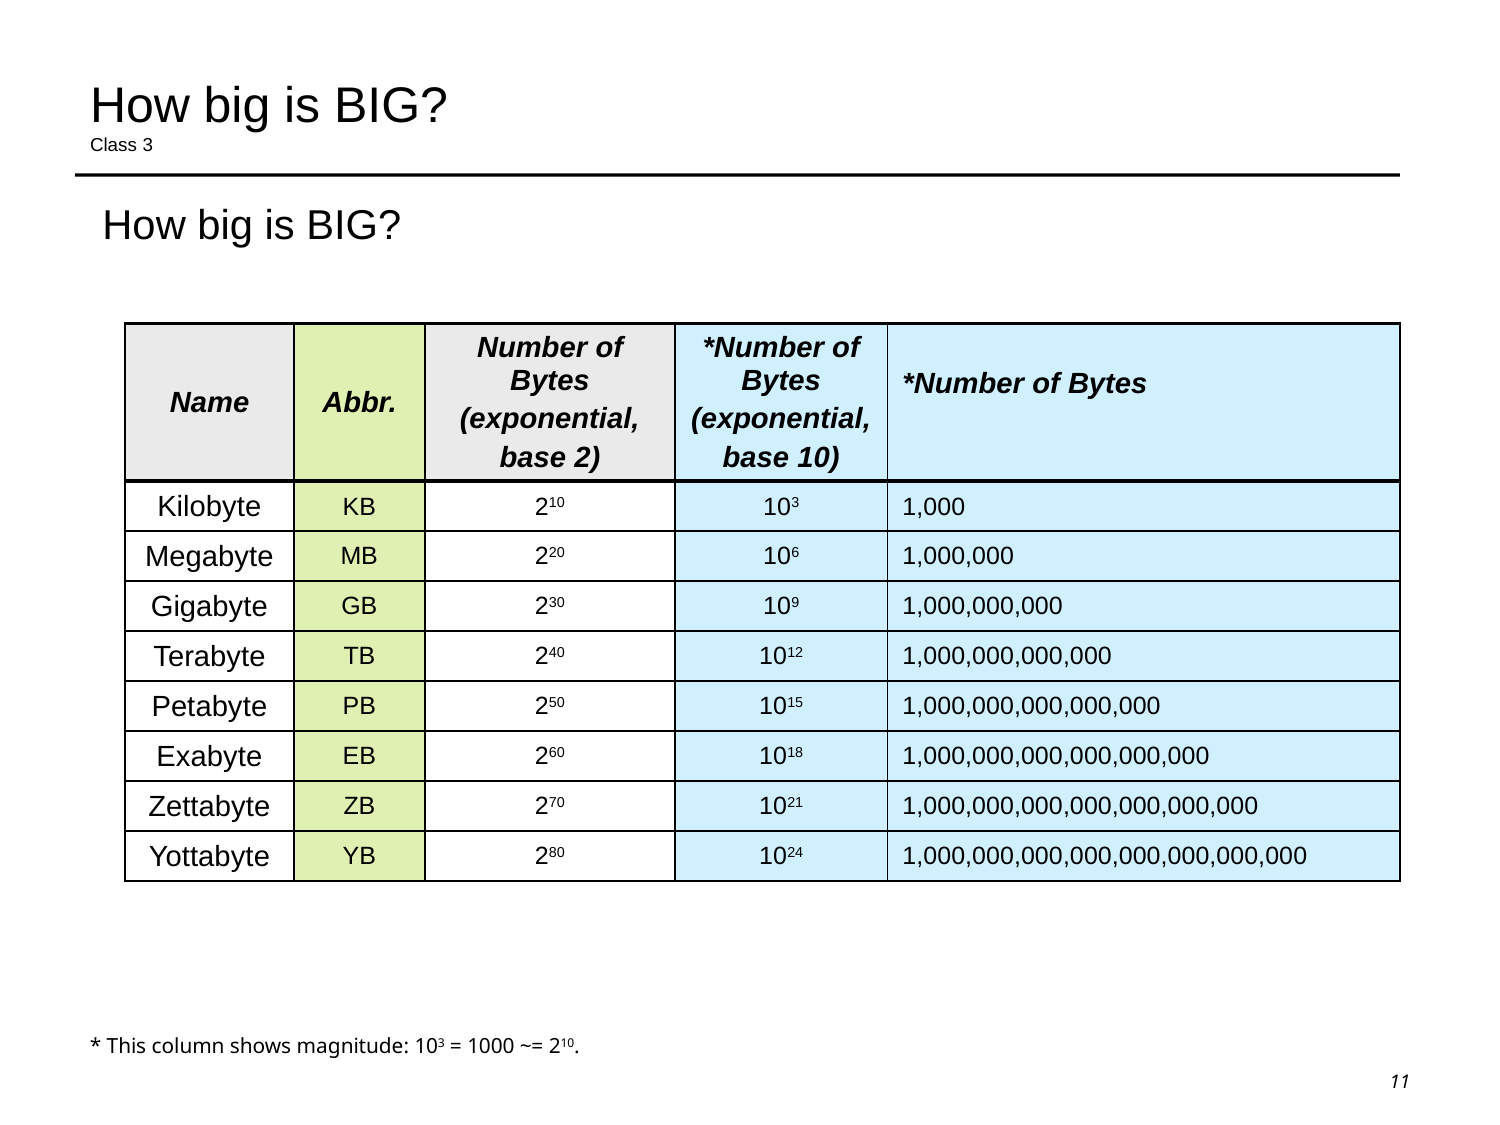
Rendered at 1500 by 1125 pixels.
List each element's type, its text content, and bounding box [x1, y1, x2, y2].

table_cell 1024 [676, 832, 887, 880]
text_box * This column shows magnitude: 103 = 1000 ~= 210. [74, 1025, 1425, 1065]
table_cell 1,000,000,000,000 [888, 632, 1399, 680]
table_header *Number of Bytes [888, 325, 1399, 479]
table_cell Petabyte [126, 682, 293, 730]
table_cell GB [295, 582, 424, 630]
table_cell ZB [295, 782, 424, 830]
table_cell 1,000 [888, 483, 1399, 530]
table_cell 1018 [676, 732, 887, 780]
table_cell 220 [426, 532, 674, 580]
table_cell 1,000,000,000,000,000,000,000,000 [888, 832, 1399, 880]
table_cell 270 [426, 782, 674, 830]
table_cell KB [295, 483, 424, 530]
table_cell Gigabyte [126, 582, 293, 630]
table_cell Zettabyte [126, 782, 293, 830]
text_box How big is BIG? [87, 199, 1438, 263]
table_cell 210 [426, 483, 674, 530]
table_cell Megabyte [126, 532, 293, 580]
table_cell 1,000,000,000 [888, 582, 1399, 630]
table_cell 106 [676, 532, 887, 580]
table_cell 1,000,000,000,000,000,000,000 [888, 782, 1399, 830]
table_cell Terabyte [126, 632, 293, 680]
table_cell 109 [676, 582, 887, 630]
slide_number 11 [1074, 1065, 1425, 1100]
table_header Abbr. [295, 325, 424, 479]
table_cell MB [295, 532, 424, 580]
table_cell 280 [426, 832, 674, 880]
table_cell 250 [426, 682, 674, 730]
table_cell Exabyte [126, 732, 293, 780]
table_cell TB [295, 632, 424, 680]
table_cell Yottabyte [126, 832, 293, 880]
table_cell 1,000,000,000,000,000 [888, 682, 1399, 730]
table_cell 1,000,000 [888, 532, 1399, 580]
table_cell Kilobyte [126, 483, 293, 530]
table_cell 260 [426, 732, 674, 780]
title How big is BIG? Class 3 [75, 45, 1425, 163]
table_cell 1015 [676, 682, 887, 730]
table_cell 1021 [676, 782, 887, 830]
table_header Number of Bytes (exponential, base 2) [426, 325, 674, 479]
table_cell 230 [426, 582, 674, 630]
table_cell 240 [426, 632, 674, 680]
table_cell EB [295, 732, 424, 780]
table_cell 1012 [676, 632, 887, 680]
table_cell YB [295, 832, 424, 880]
table_cell 103 [676, 483, 887, 530]
table_cell PB [295, 682, 424, 730]
table_cell 1,000,000,000,000,000,000 [888, 732, 1399, 780]
table_header *Number of Bytes (exponential, base 10) [676, 325, 887, 479]
table_header Name [126, 325, 293, 479]
